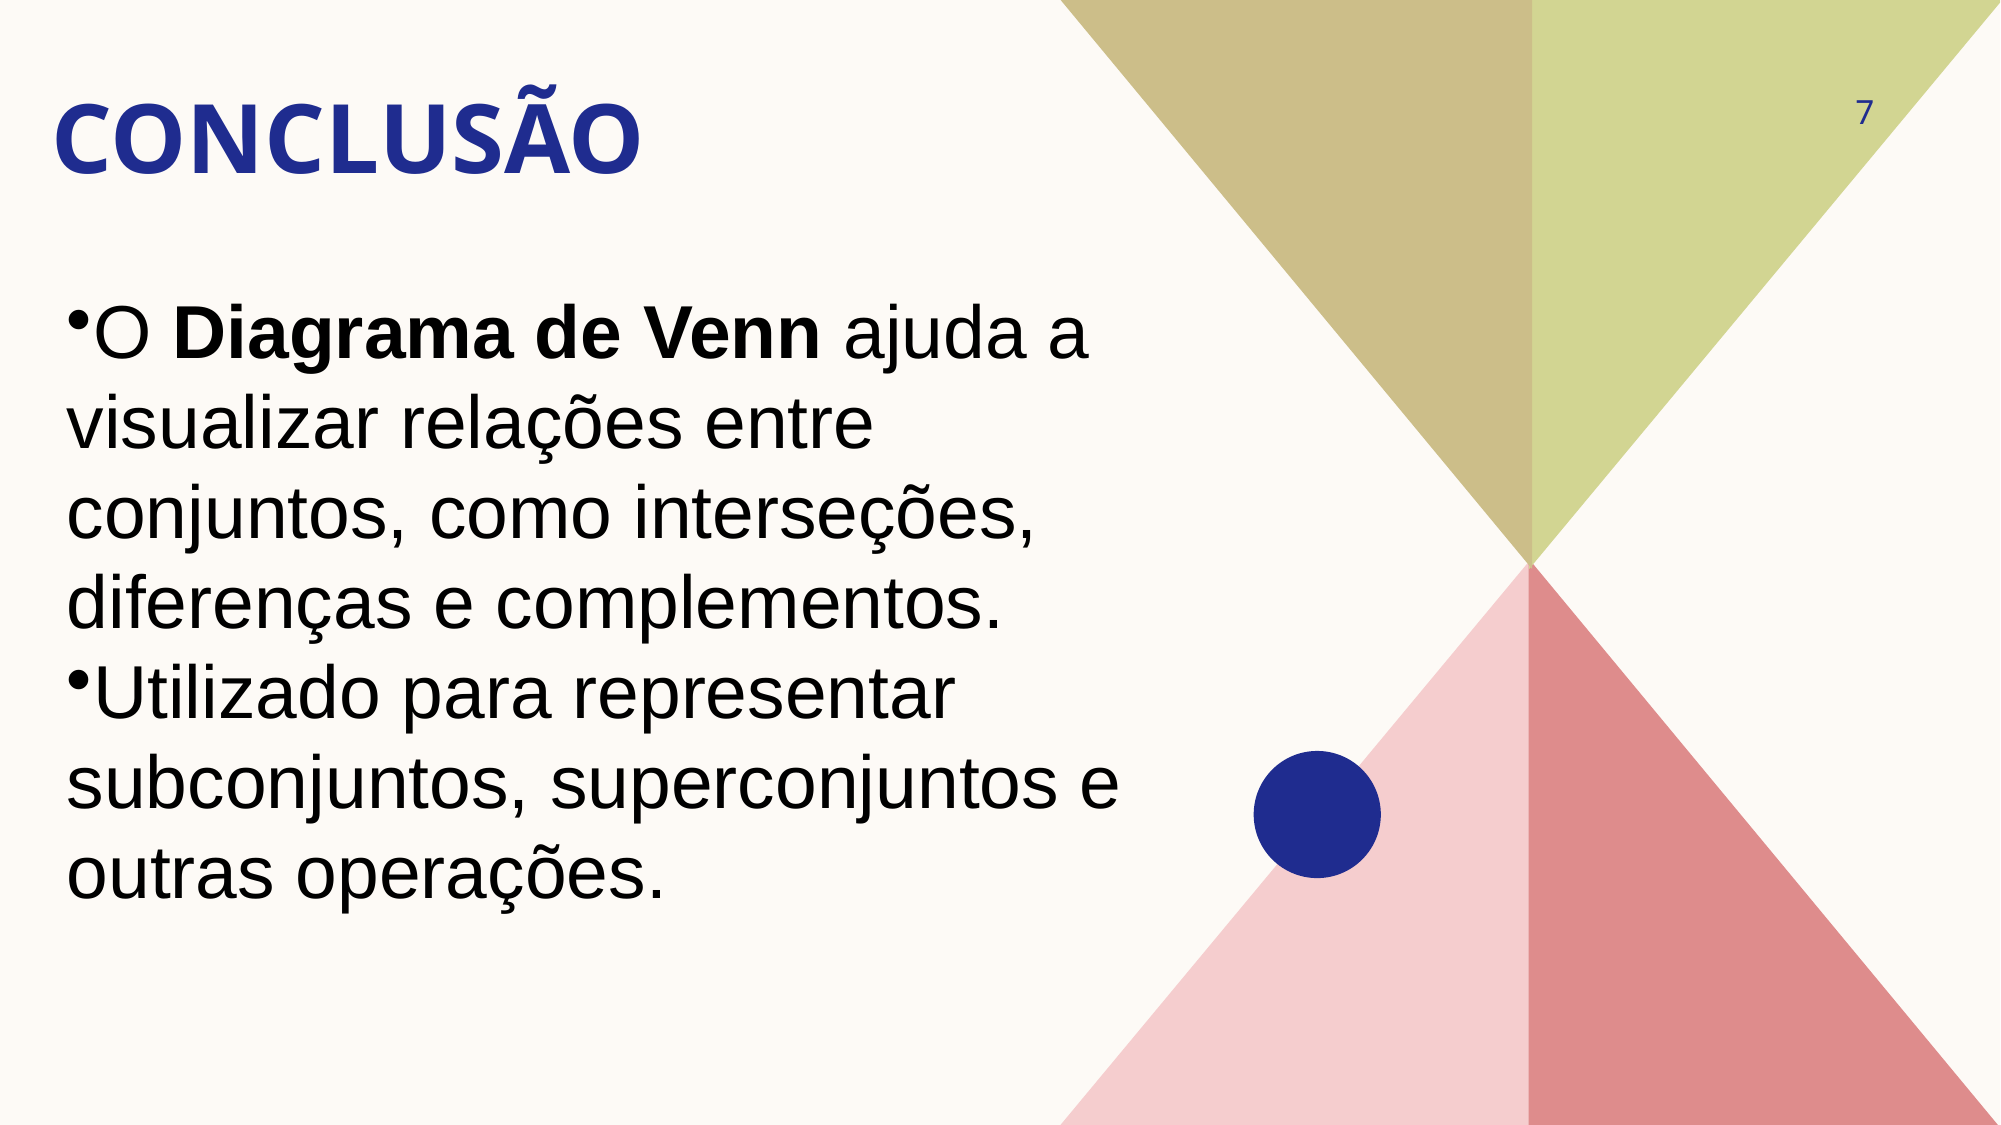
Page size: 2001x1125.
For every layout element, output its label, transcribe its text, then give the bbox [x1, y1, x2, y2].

title Conclusão [36, 34, 1415, 193]
slide_number 7 [1699, 75, 1875, 153]
list O Diagrama de Venn ajuda a visualizar relações entre conjuntos, como interseções, diferenças e complementos. Utilizado para representar subconjuntos, superconjuntos e outras operações. [51, 230, 1166, 921]
